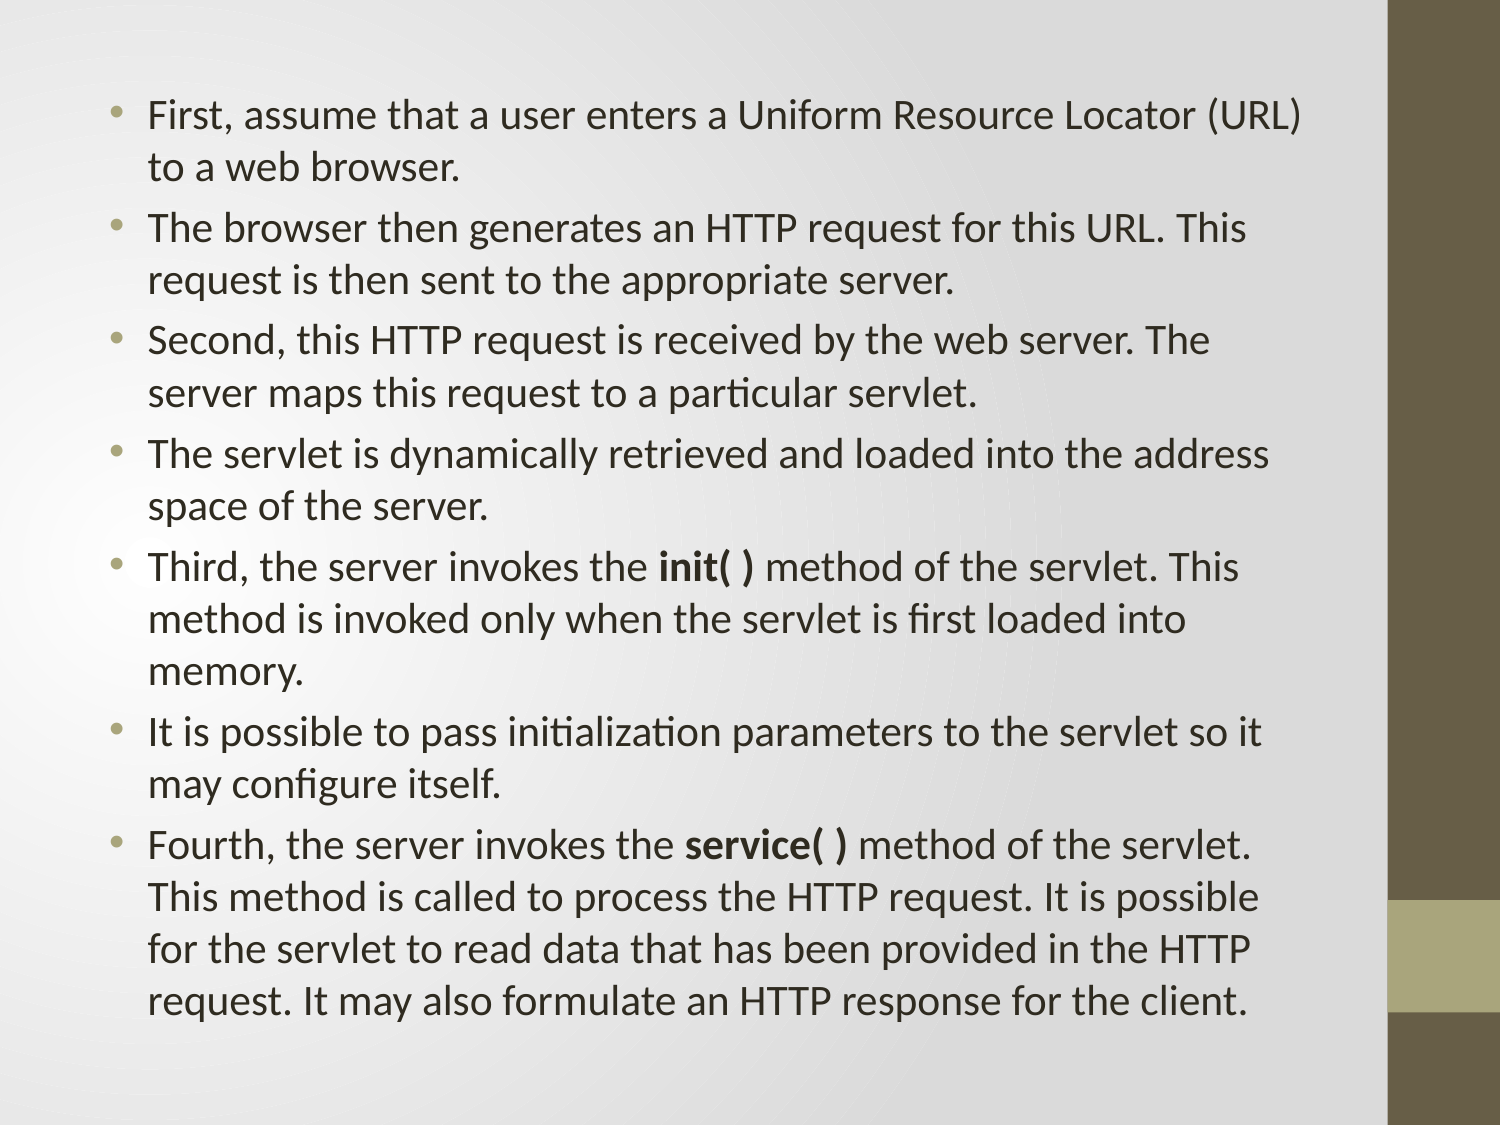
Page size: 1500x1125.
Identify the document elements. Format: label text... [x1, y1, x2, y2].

list First, assume that a user enters a Uniform Resource Locator (URL) to a web browser. The browser then generates an HTTP request for this URL. This request is then sent to the appropriate server. Second, this HTTP request is received by the web server. The server maps this request to a particular servlet. The servlet is dynamically retrieved and loaded into the address space of the server. Third, the server invokes the init( ) method of the servlet. This method is invoked only when the servlet is first loaded into memory. It is possible to pass initialization parameters to the servlet so it may configure itself. Fourth, the server invokes the service( ) method of the servlet. This method is called to process the HTTP request. It is possible for the servlet to read data that has been provided in the HTTP request. It may also formulate an HTTP response for the client. [75, 78, 1325, 1050]
